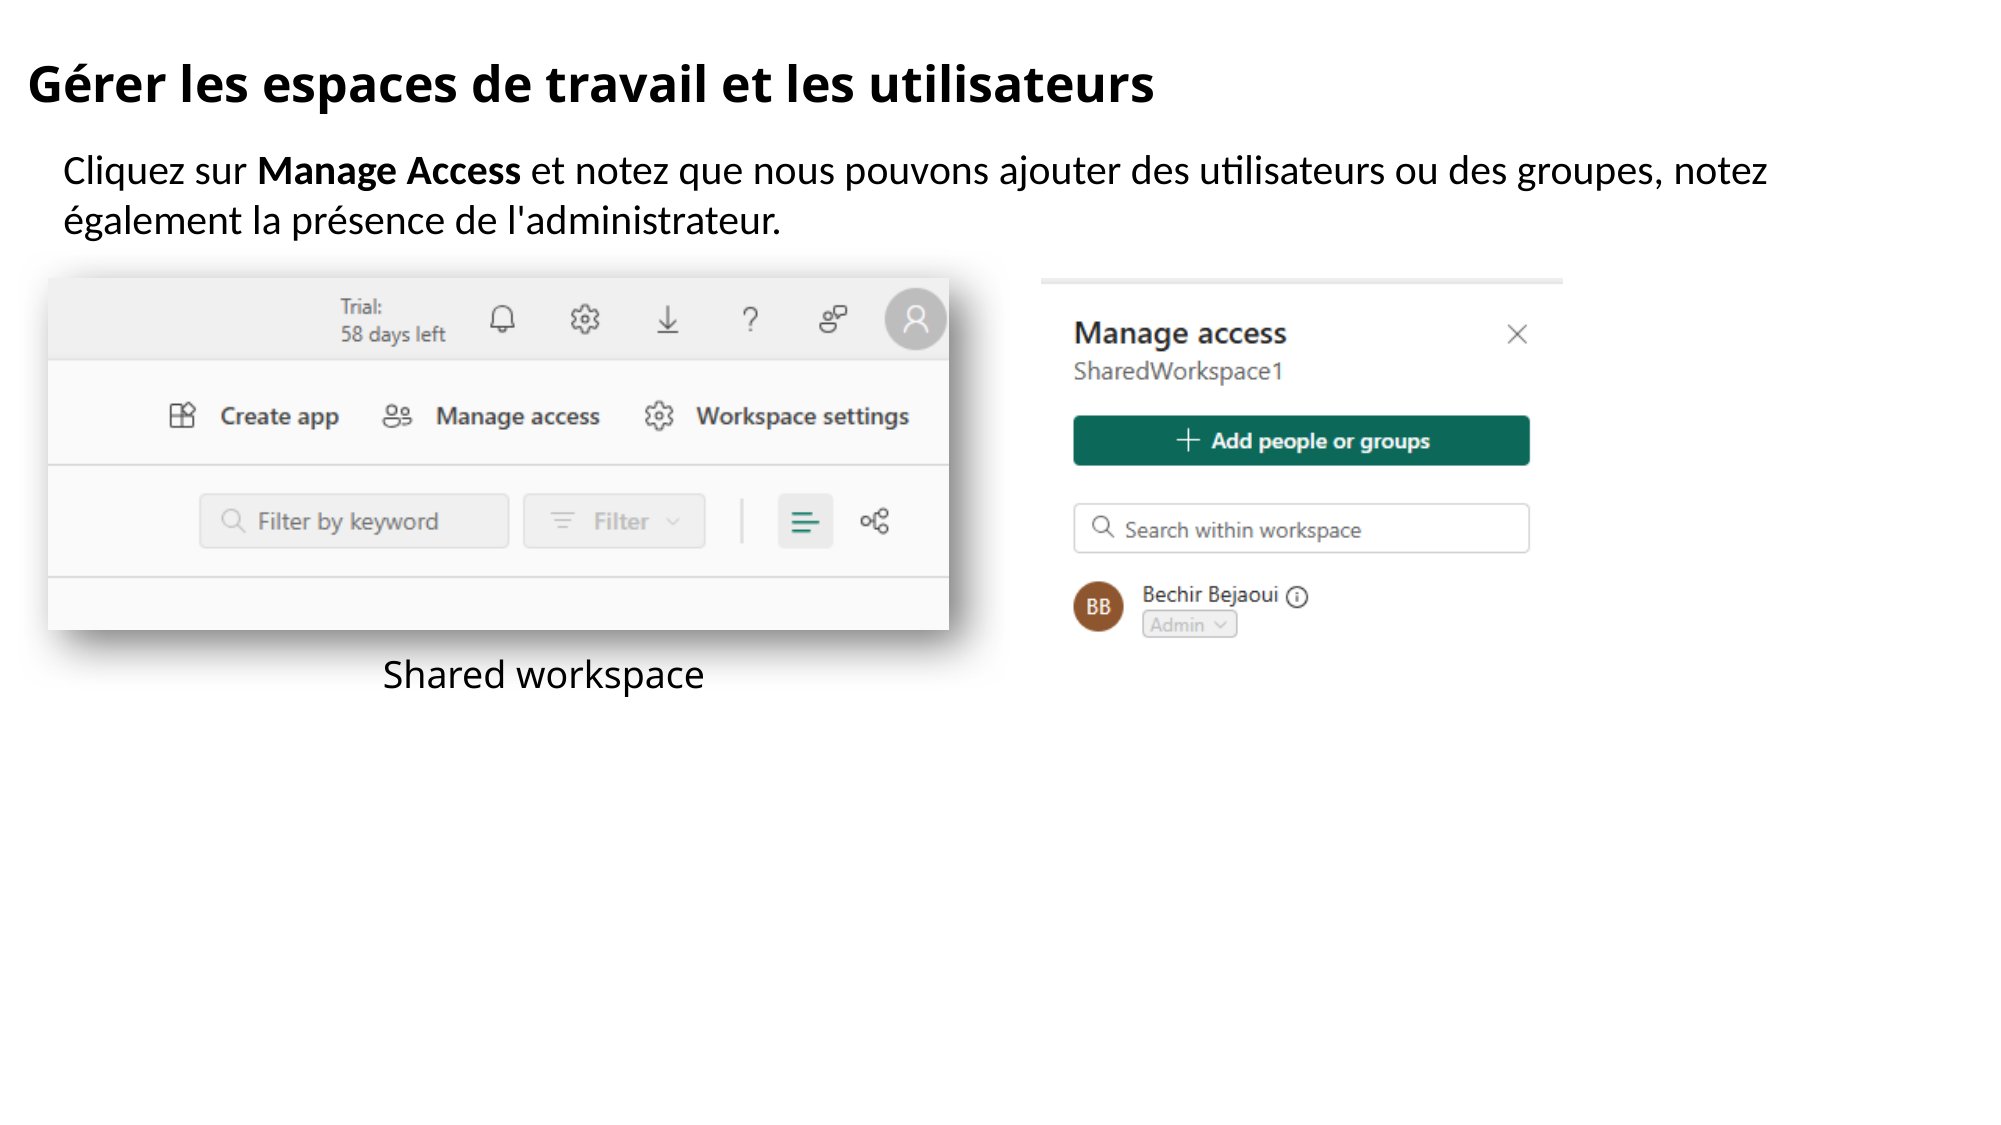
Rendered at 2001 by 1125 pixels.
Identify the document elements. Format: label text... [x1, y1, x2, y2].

picture [48, 278, 949, 630]
picture [1040, 278, 1563, 660]
text_box Gérer les espaces de travail et les utilisateurs [12, 45, 1184, 120]
text_box Shared workspace [368, 644, 730, 704]
text_box Cliquez sur Manage Access et notez que nous pouvons ajouter des utilisateurs ou des groupes, notez également la présence de l'administrateur. [48, 135, 1909, 251]
